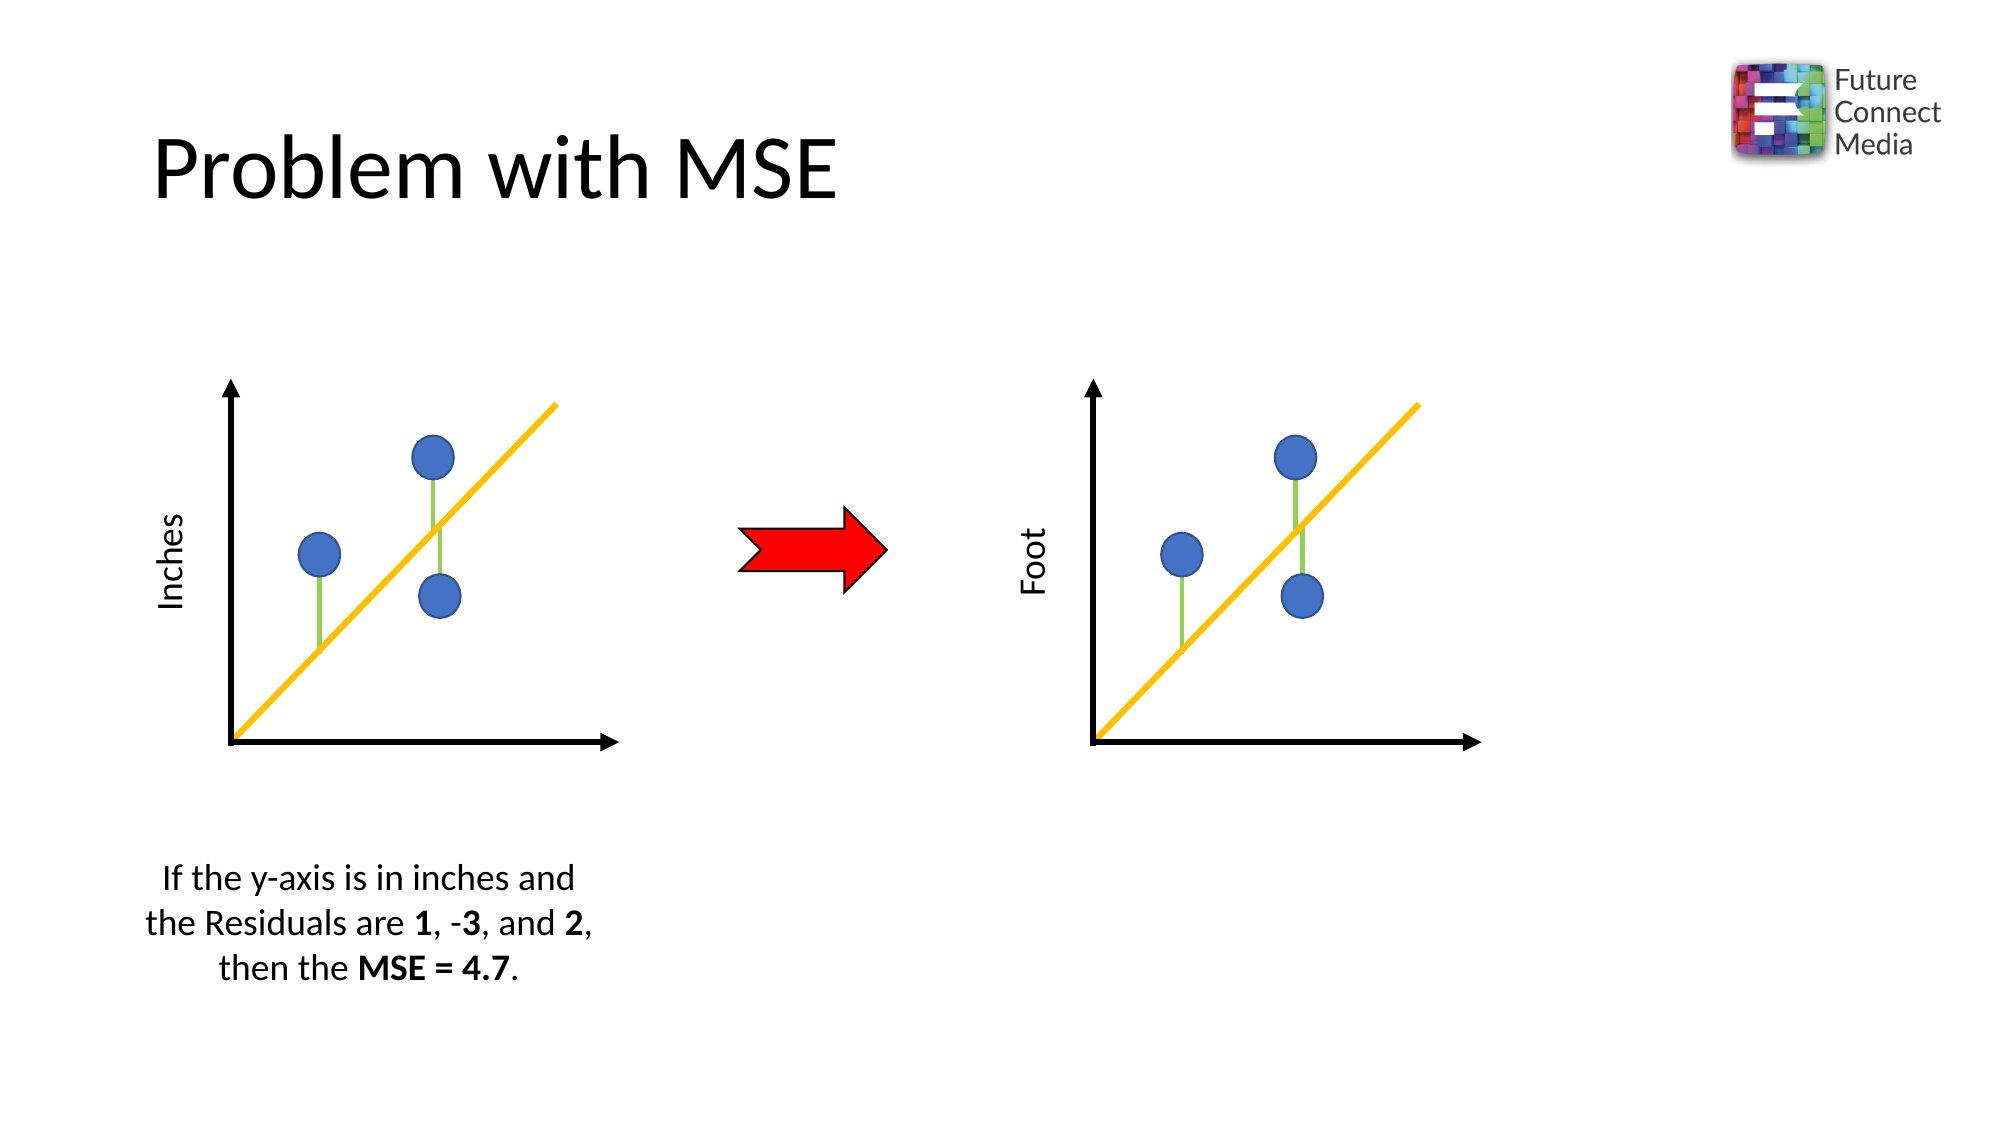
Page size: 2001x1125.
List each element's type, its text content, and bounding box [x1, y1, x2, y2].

text_box If the y-axis is in inches and the Residuals are 1, -3, and 2, then the MSE = 4.7. [119, 845, 620, 996]
title Problem with MSE [137, 59, 1161, 278]
picture [1731, 5, 1944, 218]
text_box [137, 378, 620, 747]
text_box [739, 507, 887, 593]
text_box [999, 378, 1482, 747]
